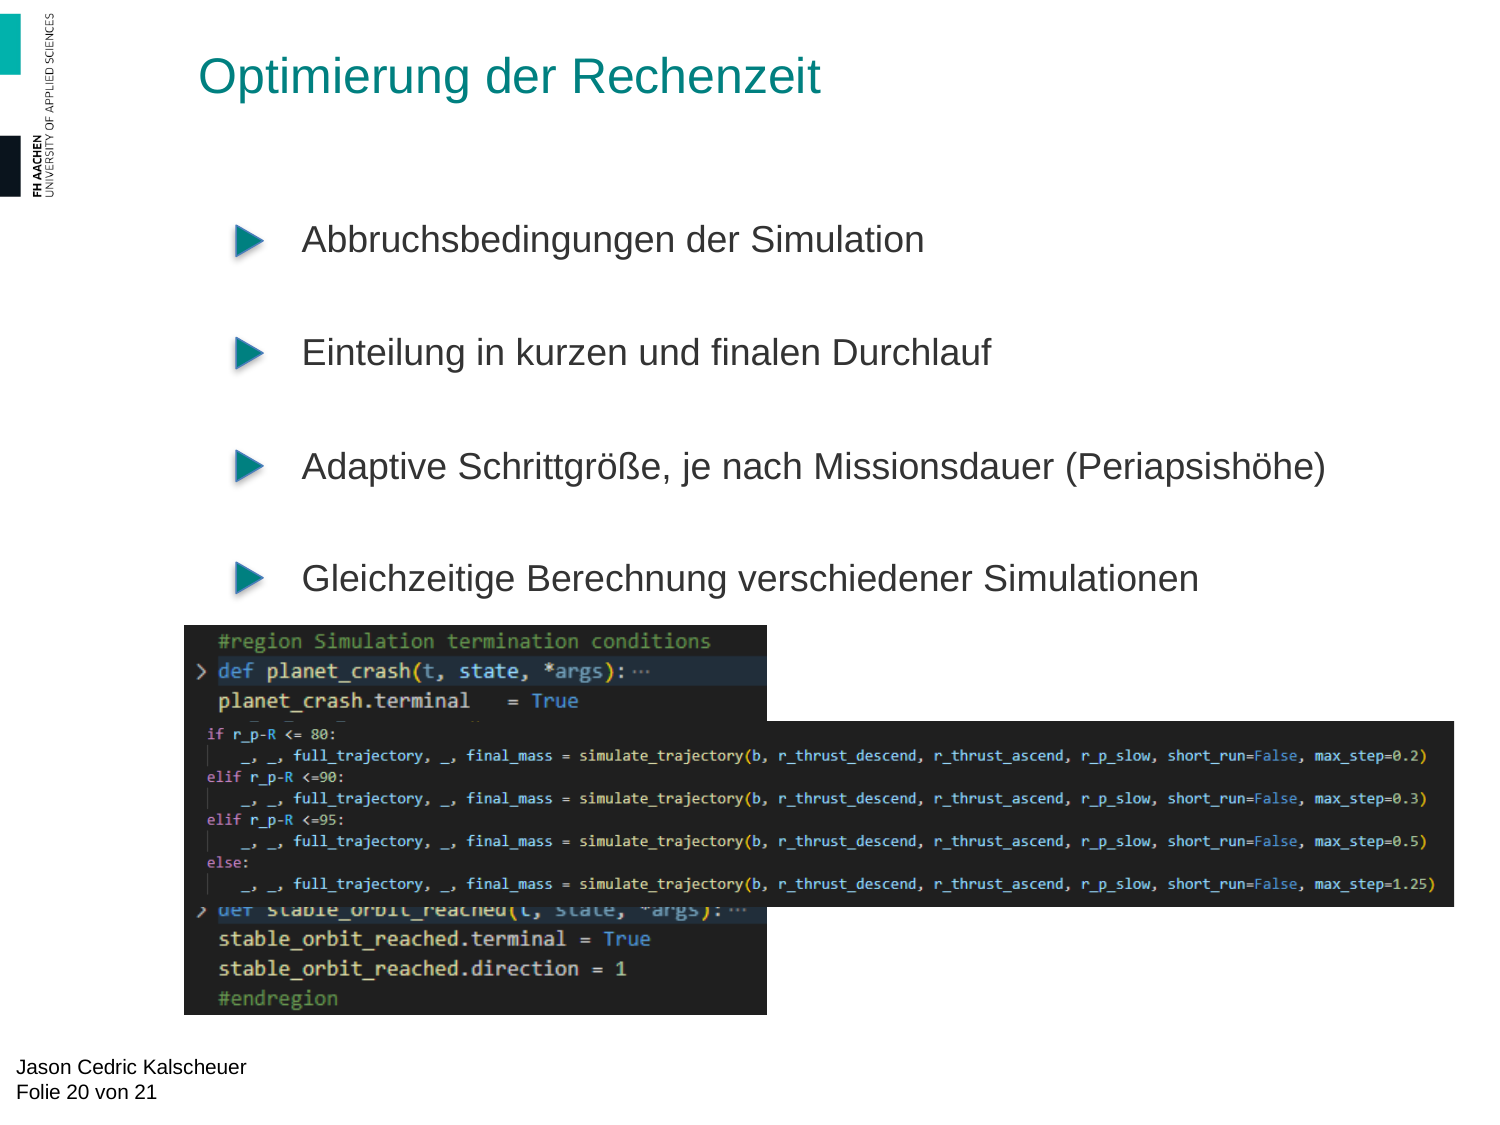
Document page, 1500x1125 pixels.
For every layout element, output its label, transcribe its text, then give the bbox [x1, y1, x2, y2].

text_box Optimierung der Rechenzeit [184, 36, 1313, 111]
picture [183, 624, 1455, 1015]
text_box Gleichzeitige Berechnung verschiedener Simulationen [286, 546, 1428, 664]
text_box Abbruchsbedingungen der Simulation [286, 207, 1478, 325]
picture [0, 13, 67, 197]
text_box [235, 561, 264, 595]
text_box [235, 224, 264, 258]
text_box [235, 336, 264, 370]
text_box Adaptive Schrittgröße, je nach Missionsdauer (Periapsishöhe) [286, 434, 1428, 546]
text_box [235, 449, 264, 483]
text_box Jason Cedric Kalscheuer Folie 20 von 21 [1, 1045, 262, 1111]
text_box Einteilung in kurzen und finalen Durchlauf [286, 320, 1428, 434]
